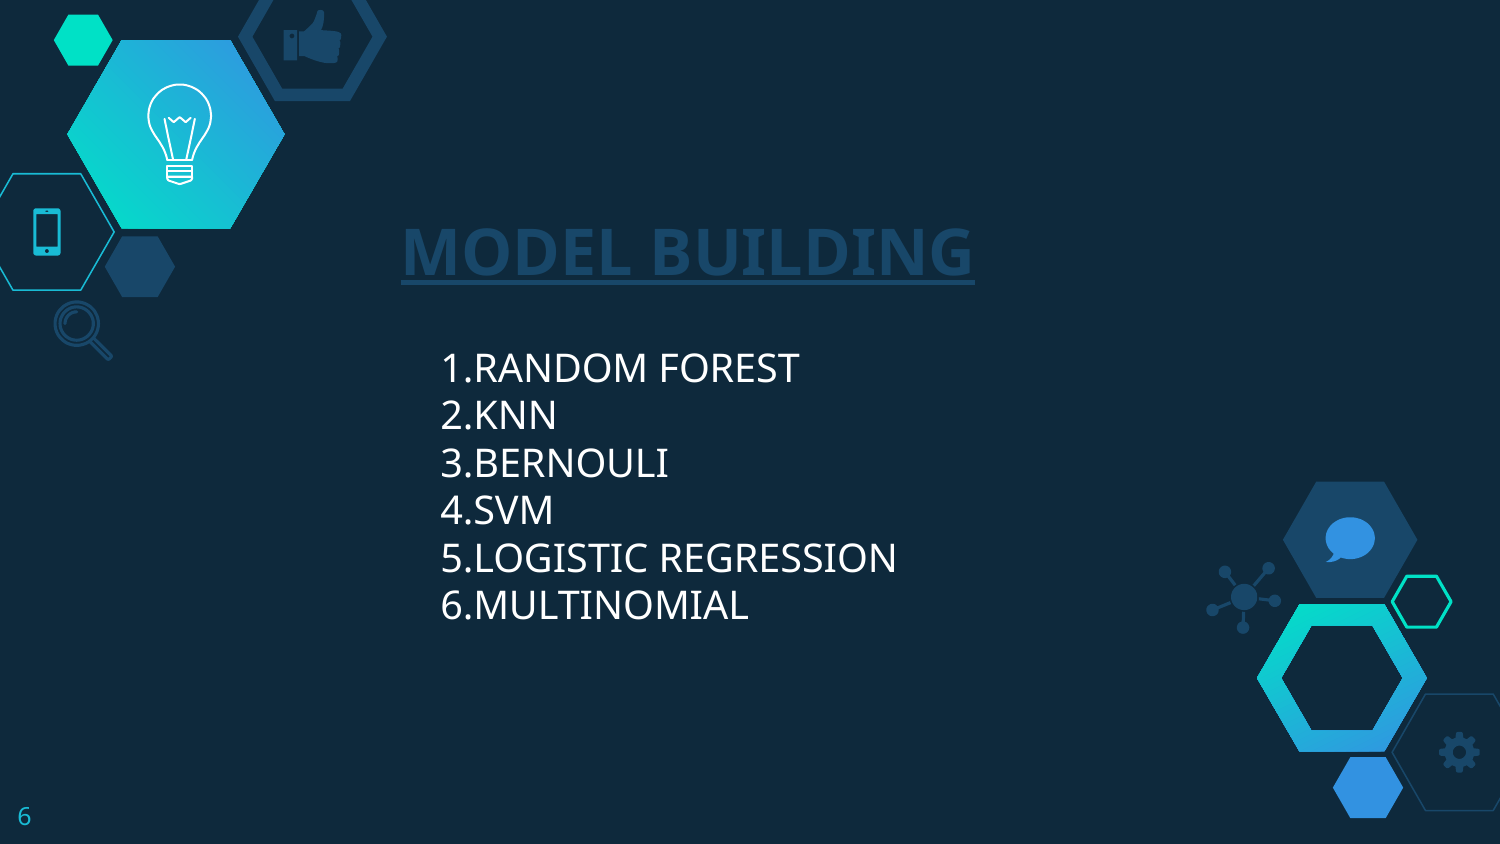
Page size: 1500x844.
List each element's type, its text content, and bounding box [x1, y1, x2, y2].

text_box 1.RANDOM FOREST 2.KNN 3.BERNOULI 4.SVM 5.LOGISTIC REGRESSION 6.MULTINOMIAL [425, 327, 1054, 643]
slide_number ‹#› [2, 785, 93, 844]
text_box MODEL BUILDING [385, 195, 1129, 339]
